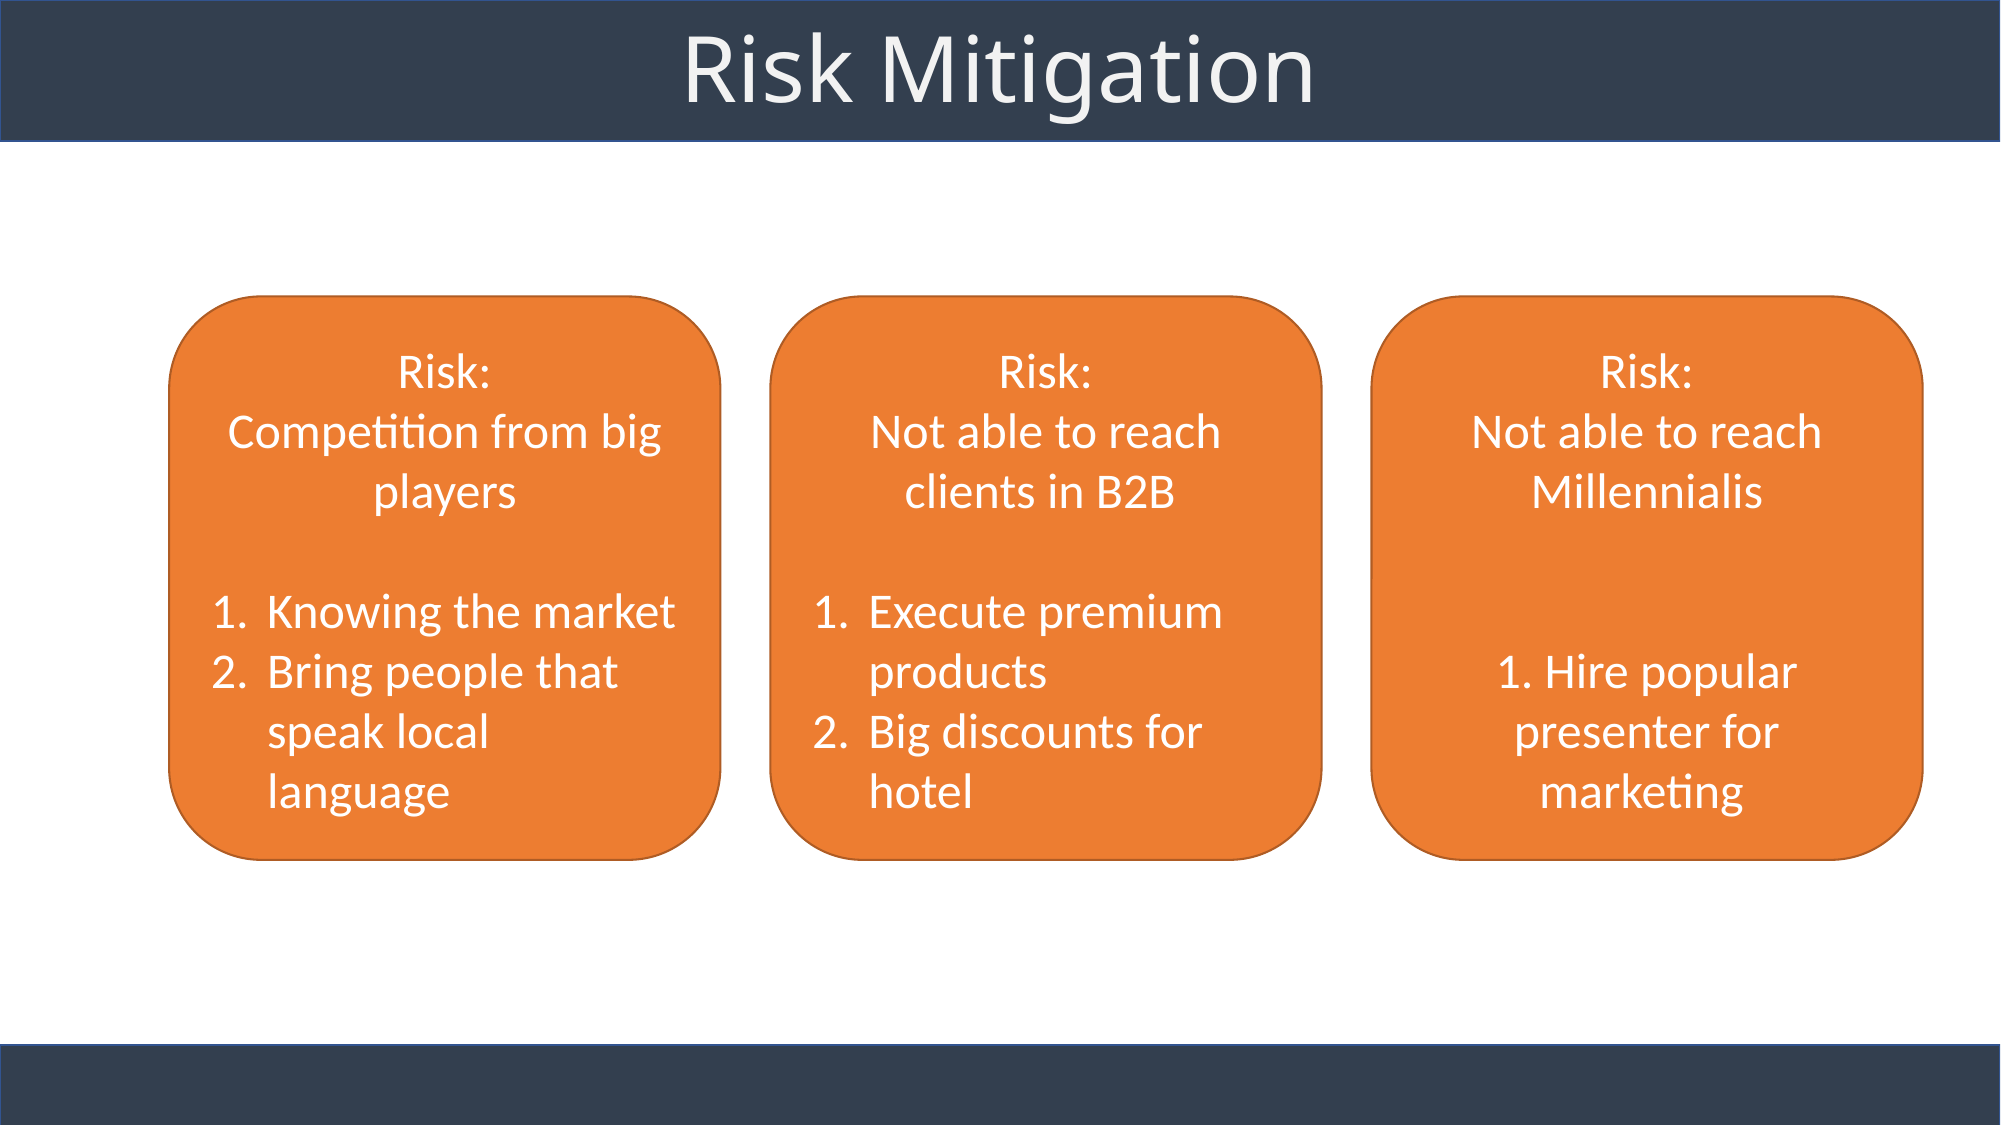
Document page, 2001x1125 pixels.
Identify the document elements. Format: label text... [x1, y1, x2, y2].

text_box Risk: Not able to reach Millennialis 1. Hire popular presenter for marketing [1370, 295, 1924, 861]
title Risk Mitigation [0, 3, 2000, 142]
text_box Risk: Competition from big players Knowing the market Bring people that speak local language [168, 295, 722, 861]
text_box Risk: Not able to reach clients in B2B Execute premium products Big discounts for hotel [769, 295, 1323, 861]
